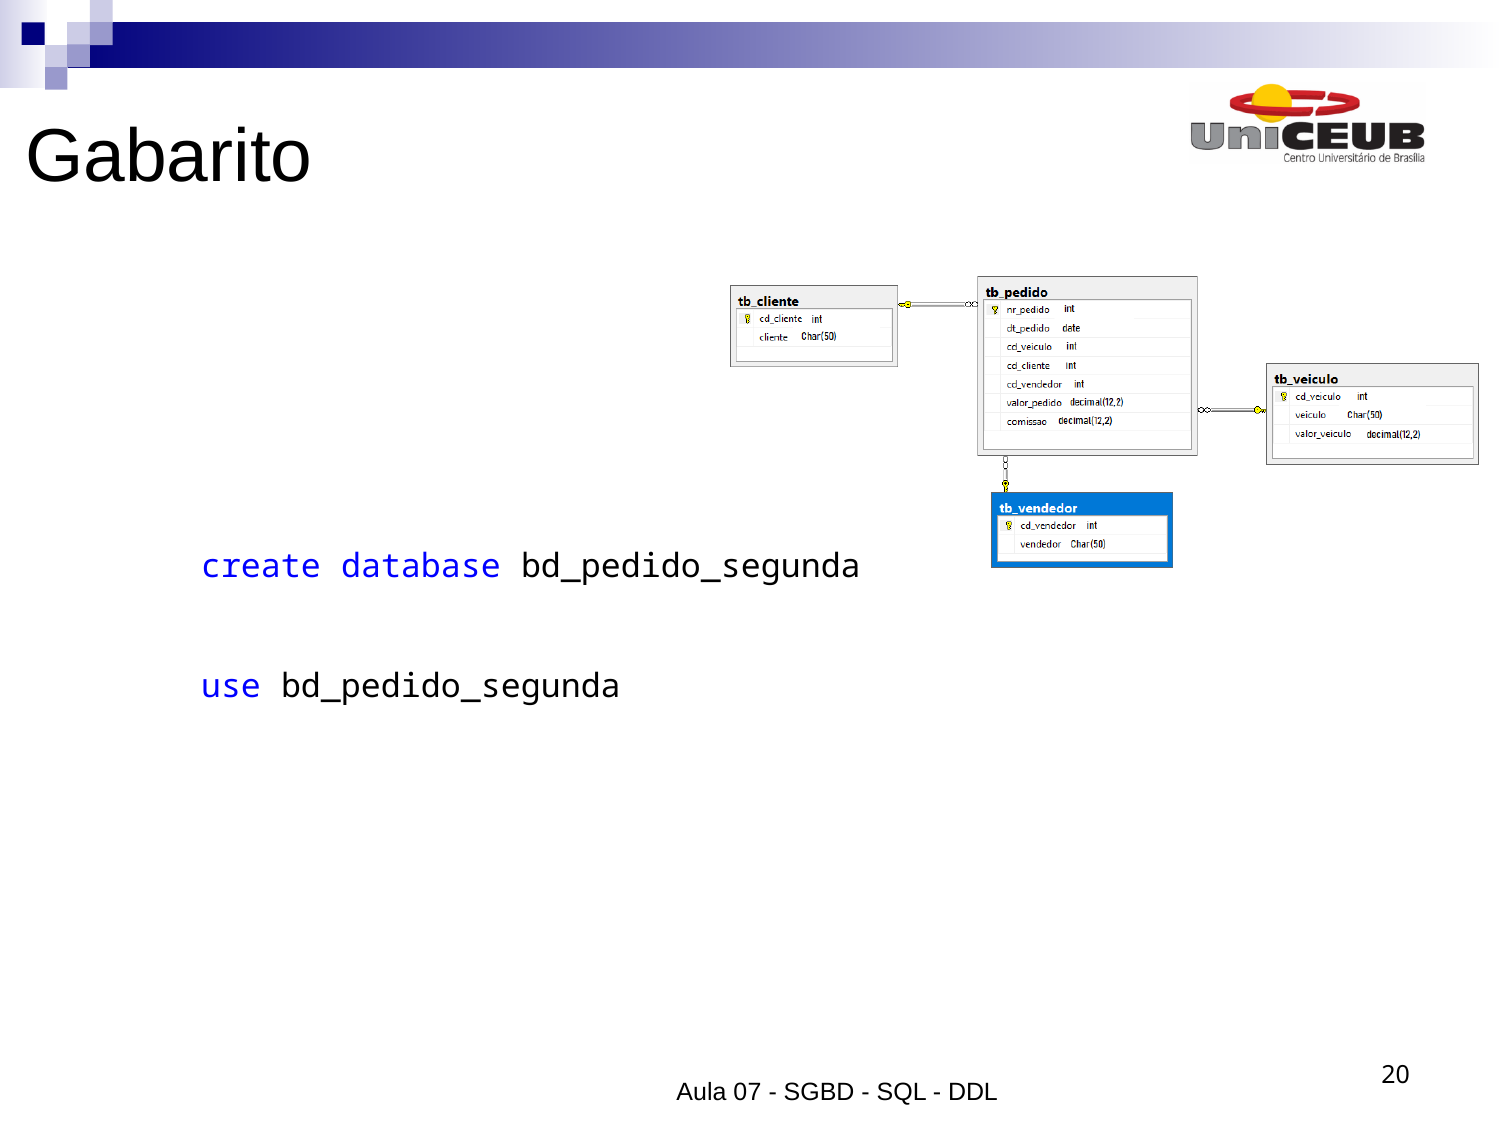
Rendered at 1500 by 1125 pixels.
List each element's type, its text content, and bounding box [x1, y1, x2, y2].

picture [1189, 81, 1426, 164]
footer Aula 07 - SGBD - SQL - DDL [600, 1037, 1075, 1113]
text_box 20 [1074, 1024, 1425, 1100]
title Gabarito [10, 39, 776, 264]
picture [724, 263, 1490, 574]
text_box create database bd_pedido_segunda use bd_pedido_segunda [186, 536, 947, 712]
